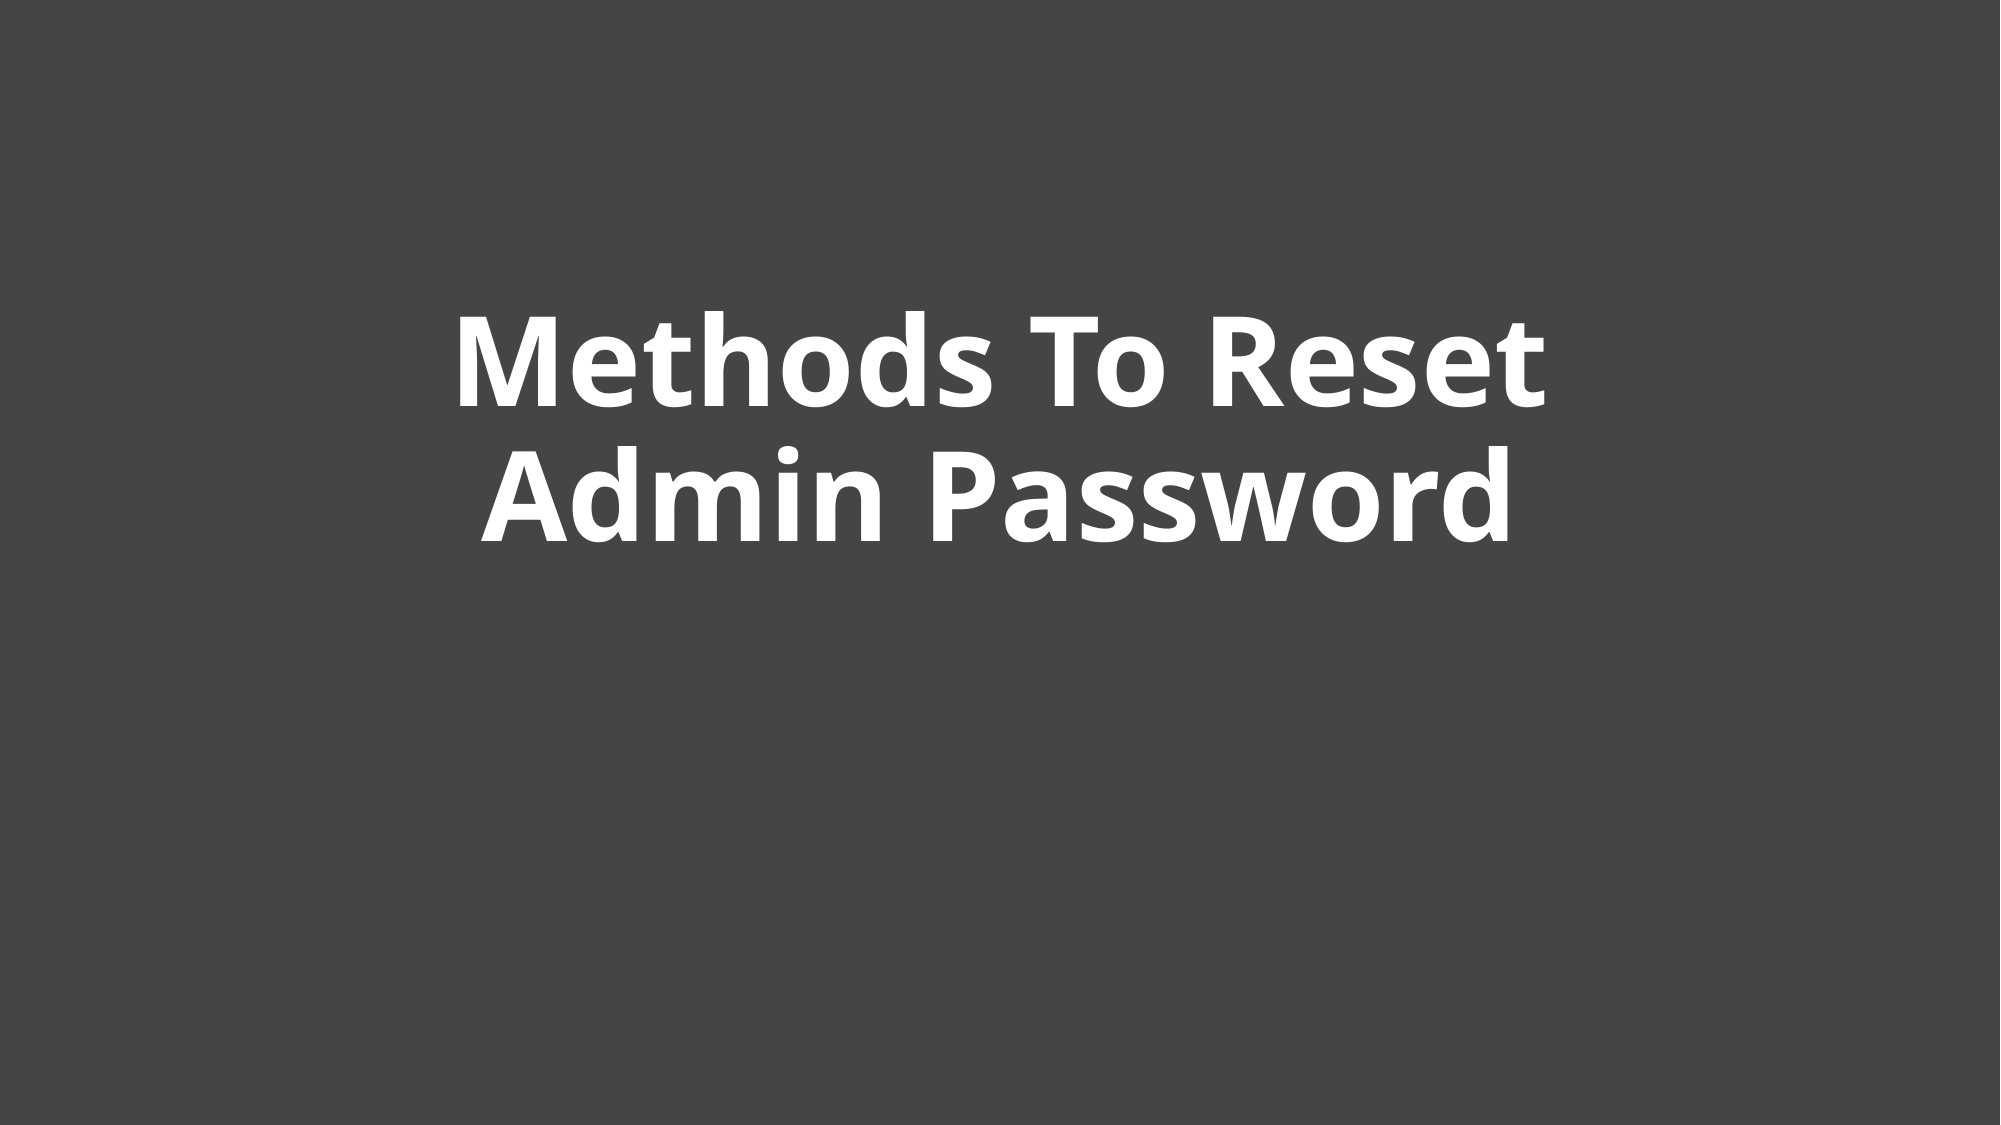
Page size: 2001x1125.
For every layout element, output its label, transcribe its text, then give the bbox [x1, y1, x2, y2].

title Methods To Reset Admin Password [249, 184, 1750, 576]
